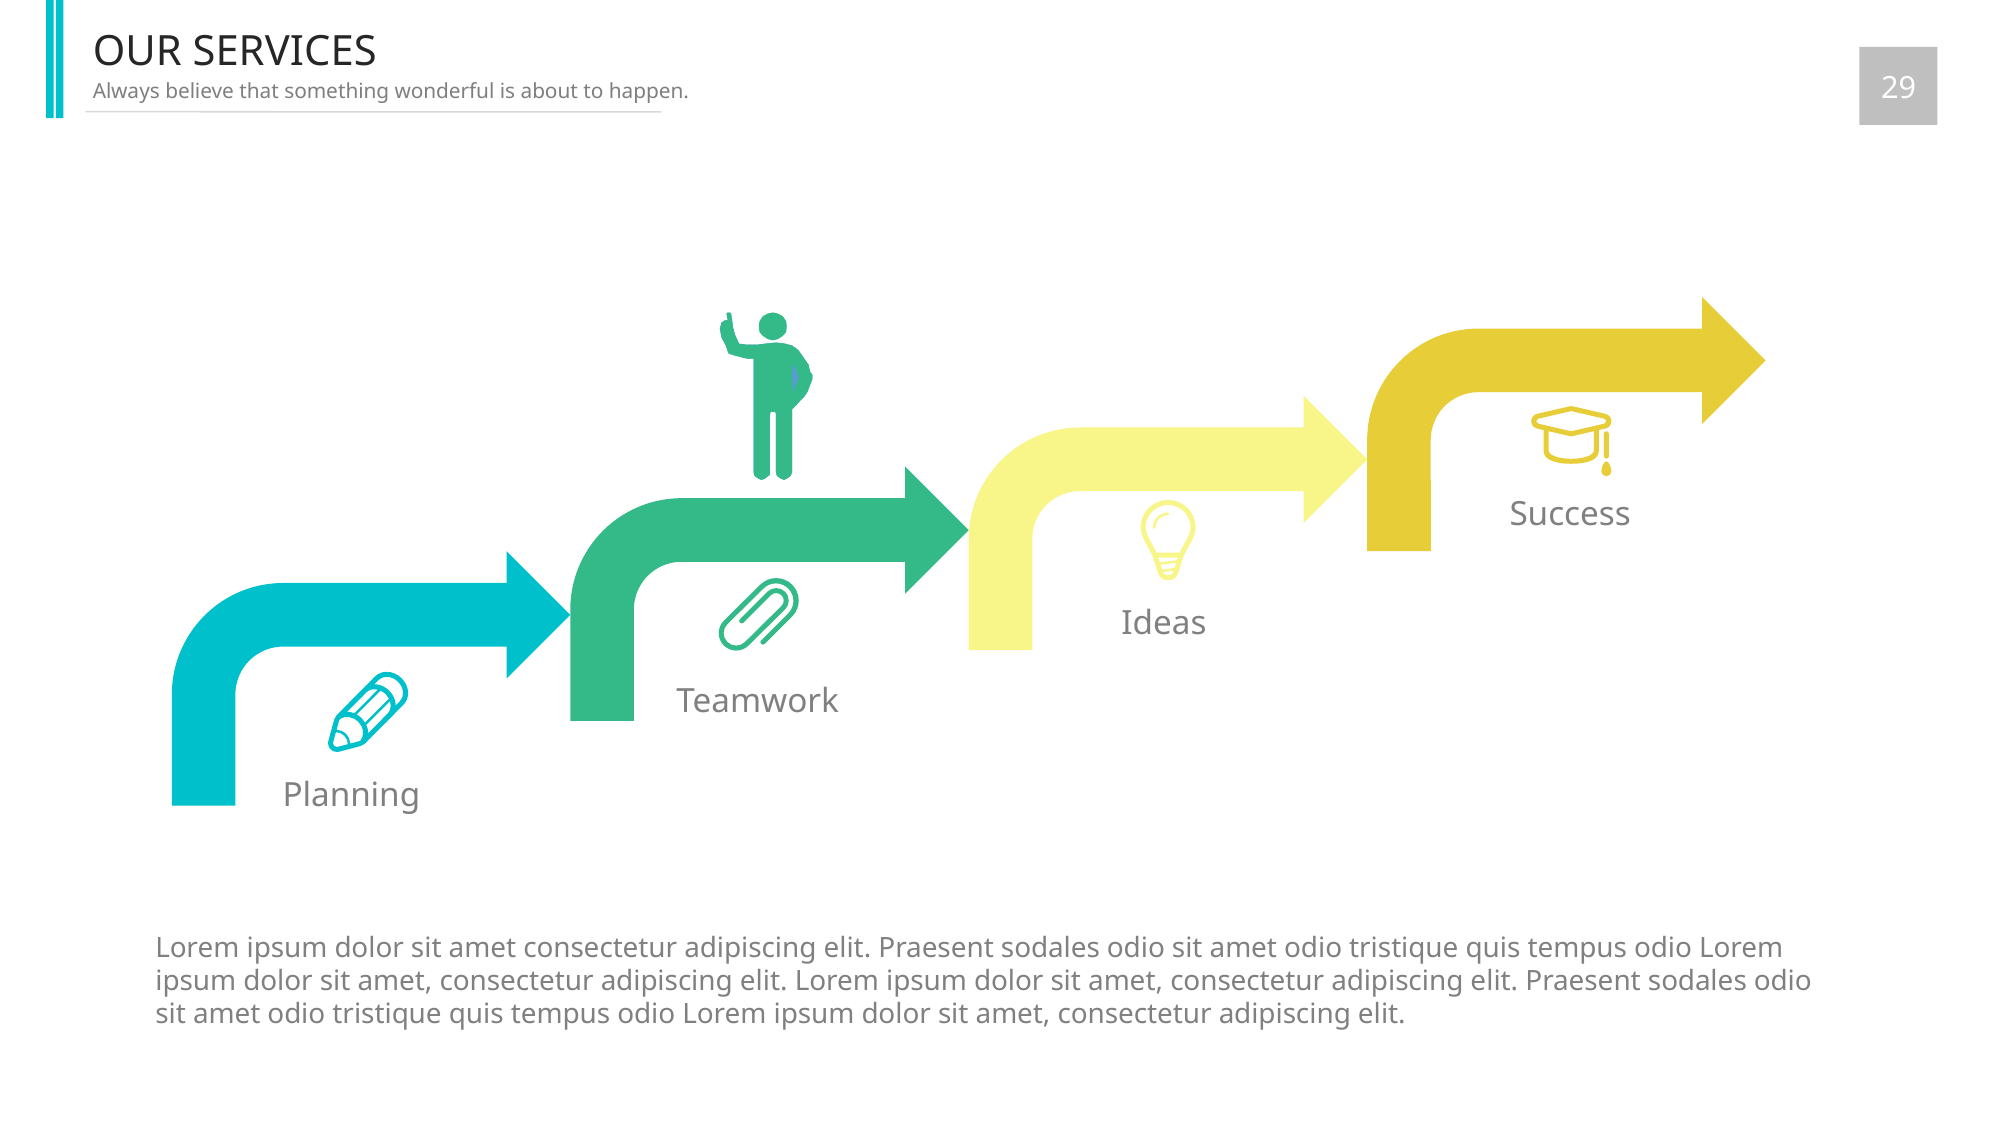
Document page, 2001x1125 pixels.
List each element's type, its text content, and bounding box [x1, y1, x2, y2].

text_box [570, 312, 969, 728]
text_box Lorem ipsum dolor sit amet consectetur adipiscing elit. Praesent sodales odio sit amet odio tristique quis tempus odio Lorem ipsum dolor sit amet, consectetur adipiscing elit. Lorem ipsum dolor sit amet, consectetur adipiscing elit. Praesent sodales odio sit amet odio tristique quis tempus odio Lorem ipsum dolor sit amet, consectetur adipiscing elit. [140, 921, 1841, 1037]
text_box 29 [1858, 46, 1939, 126]
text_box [46, 0, 64, 119]
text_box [171, 551, 571, 822]
text_box Always believe that something wonderful is about to happen. [78, 70, 713, 111]
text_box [969, 395, 1368, 651]
text_box OUR SERVICES [78, 15, 713, 70]
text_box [1367, 296, 1766, 552]
